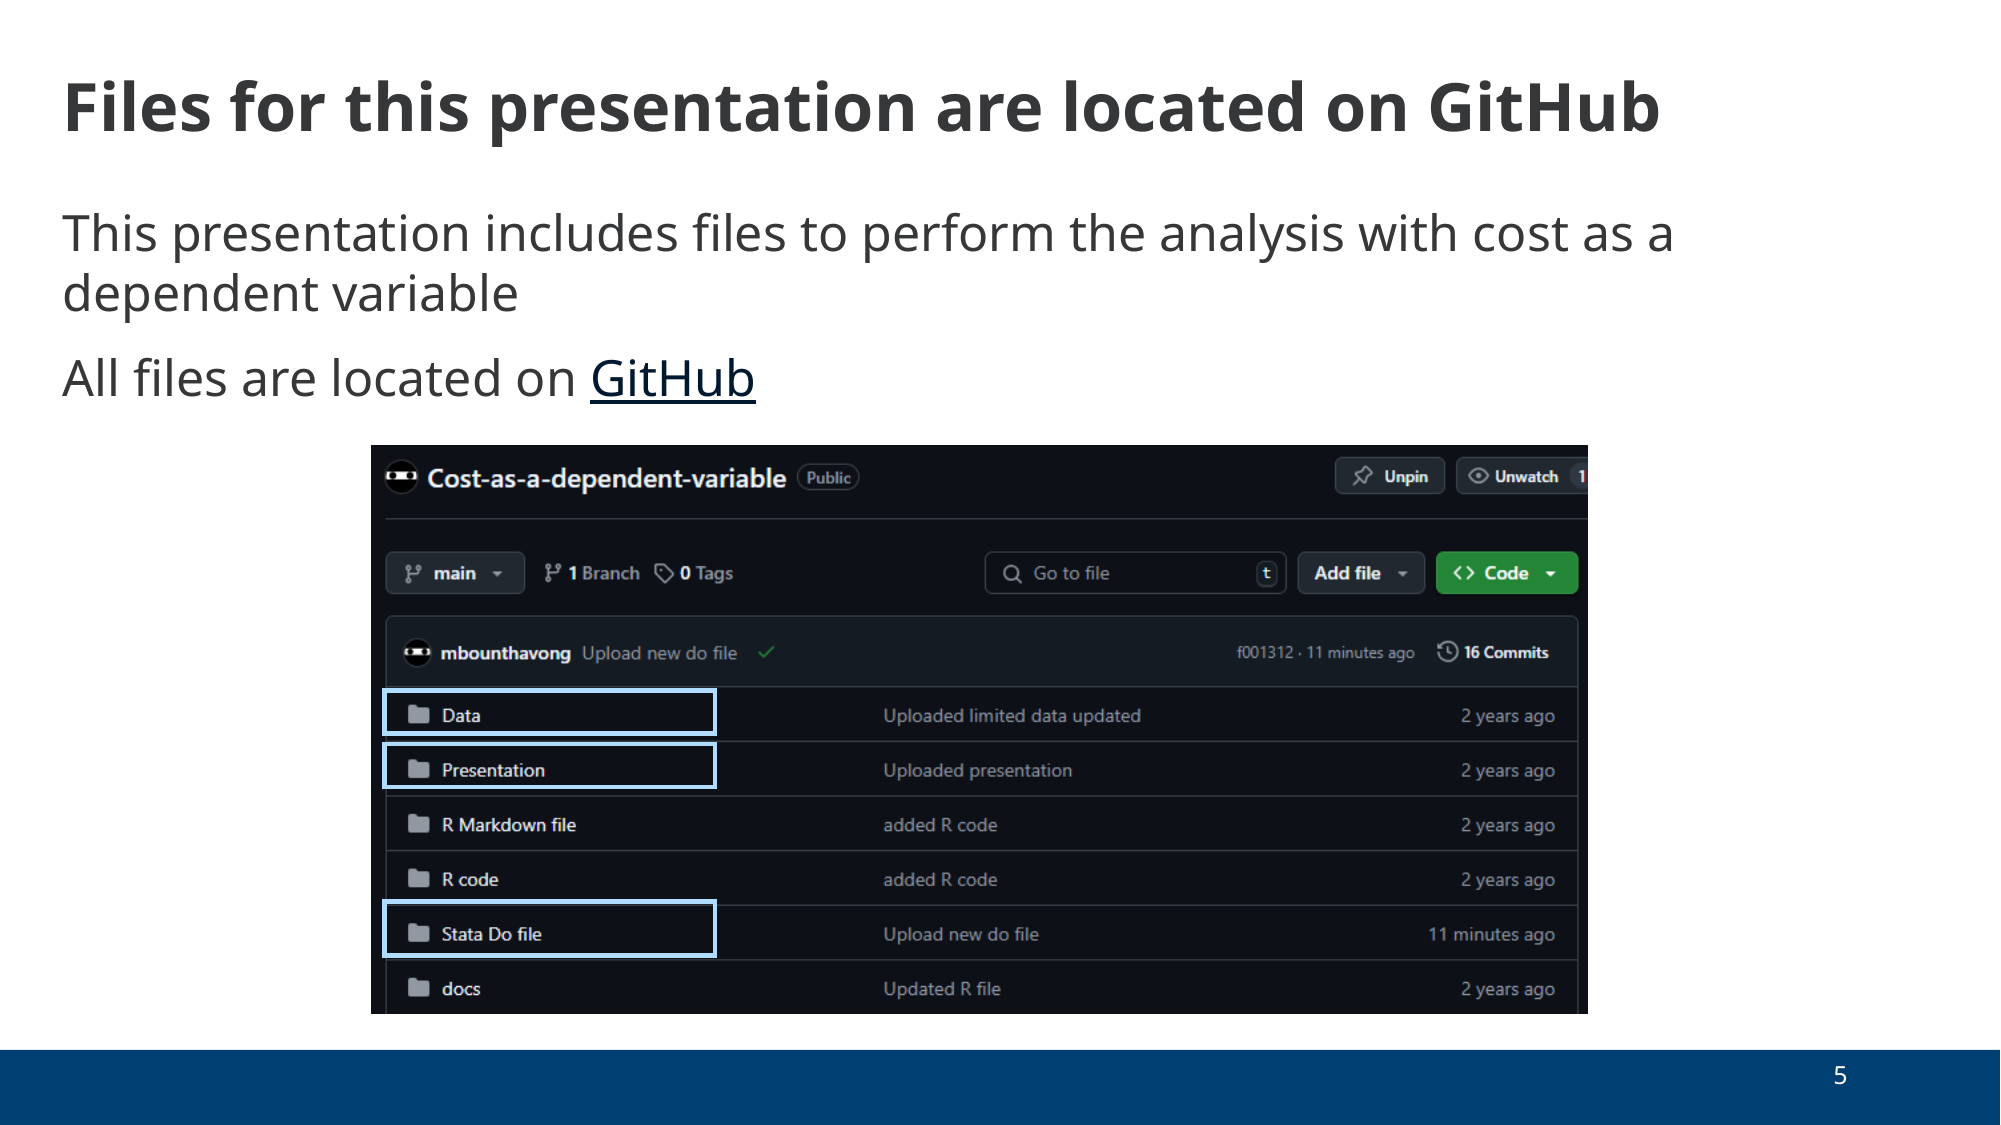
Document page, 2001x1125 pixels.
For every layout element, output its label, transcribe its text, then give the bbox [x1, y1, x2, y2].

title Files for this presentation are located on GitHub [47, 47, 1773, 173]
text_box This presentation includes files to perform the analysis with cost as a dependent variable All files are located on GitHub [47, 194, 1863, 423]
slide_number 5 [1412, 1050, 1863, 1103]
picture [371, 445, 1588, 1014]
